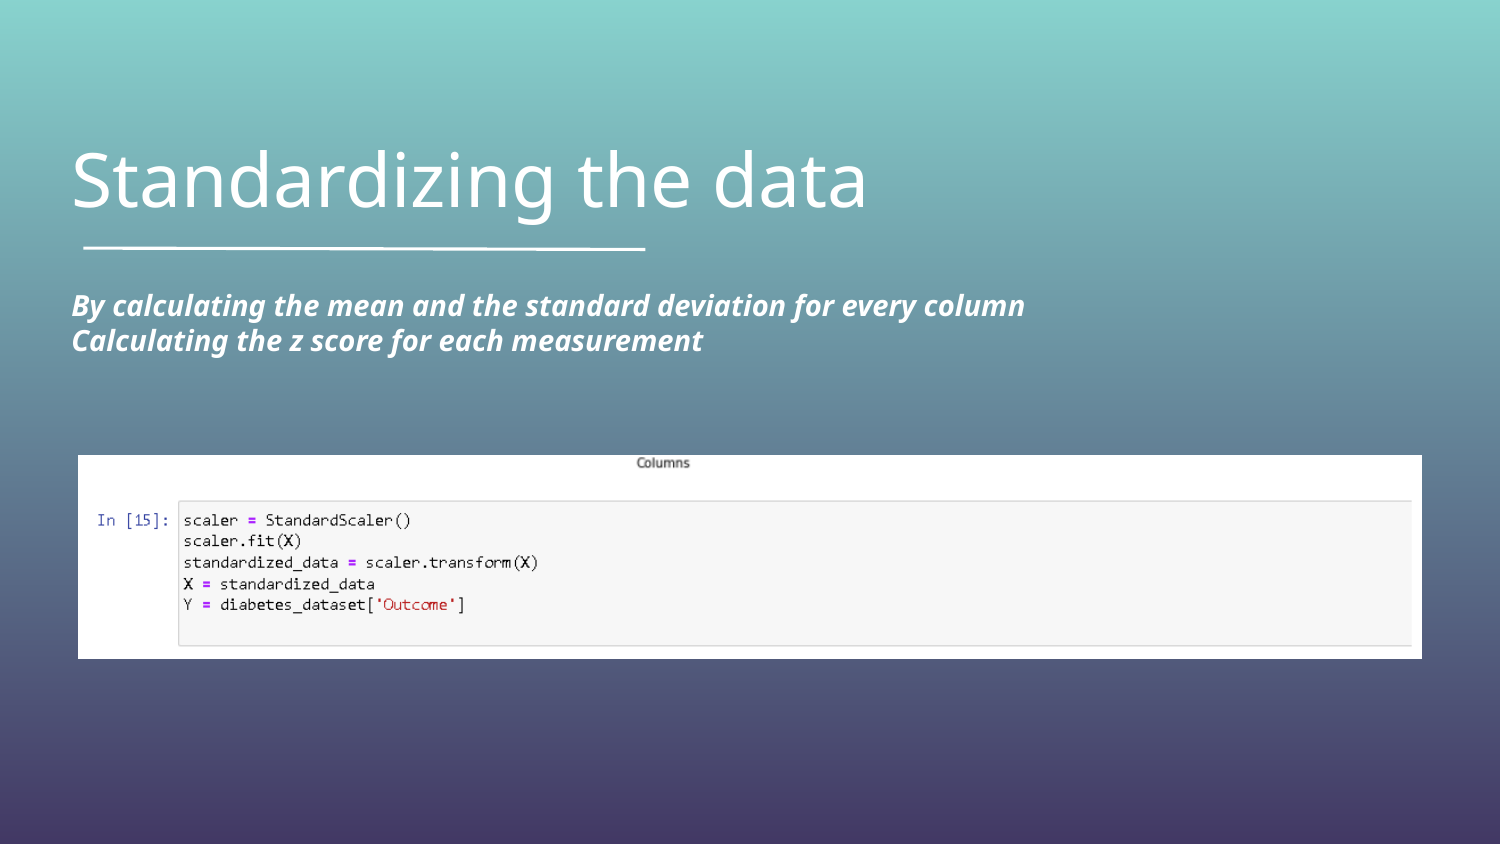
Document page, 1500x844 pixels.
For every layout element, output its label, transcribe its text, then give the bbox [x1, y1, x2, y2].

title Standardizing the data [56, 51, 972, 238]
picture [77, 454, 1423, 660]
text_box By calculating the mean and the standard deviation for every column Calculating the z score for each measurement [56, 272, 1334, 473]
